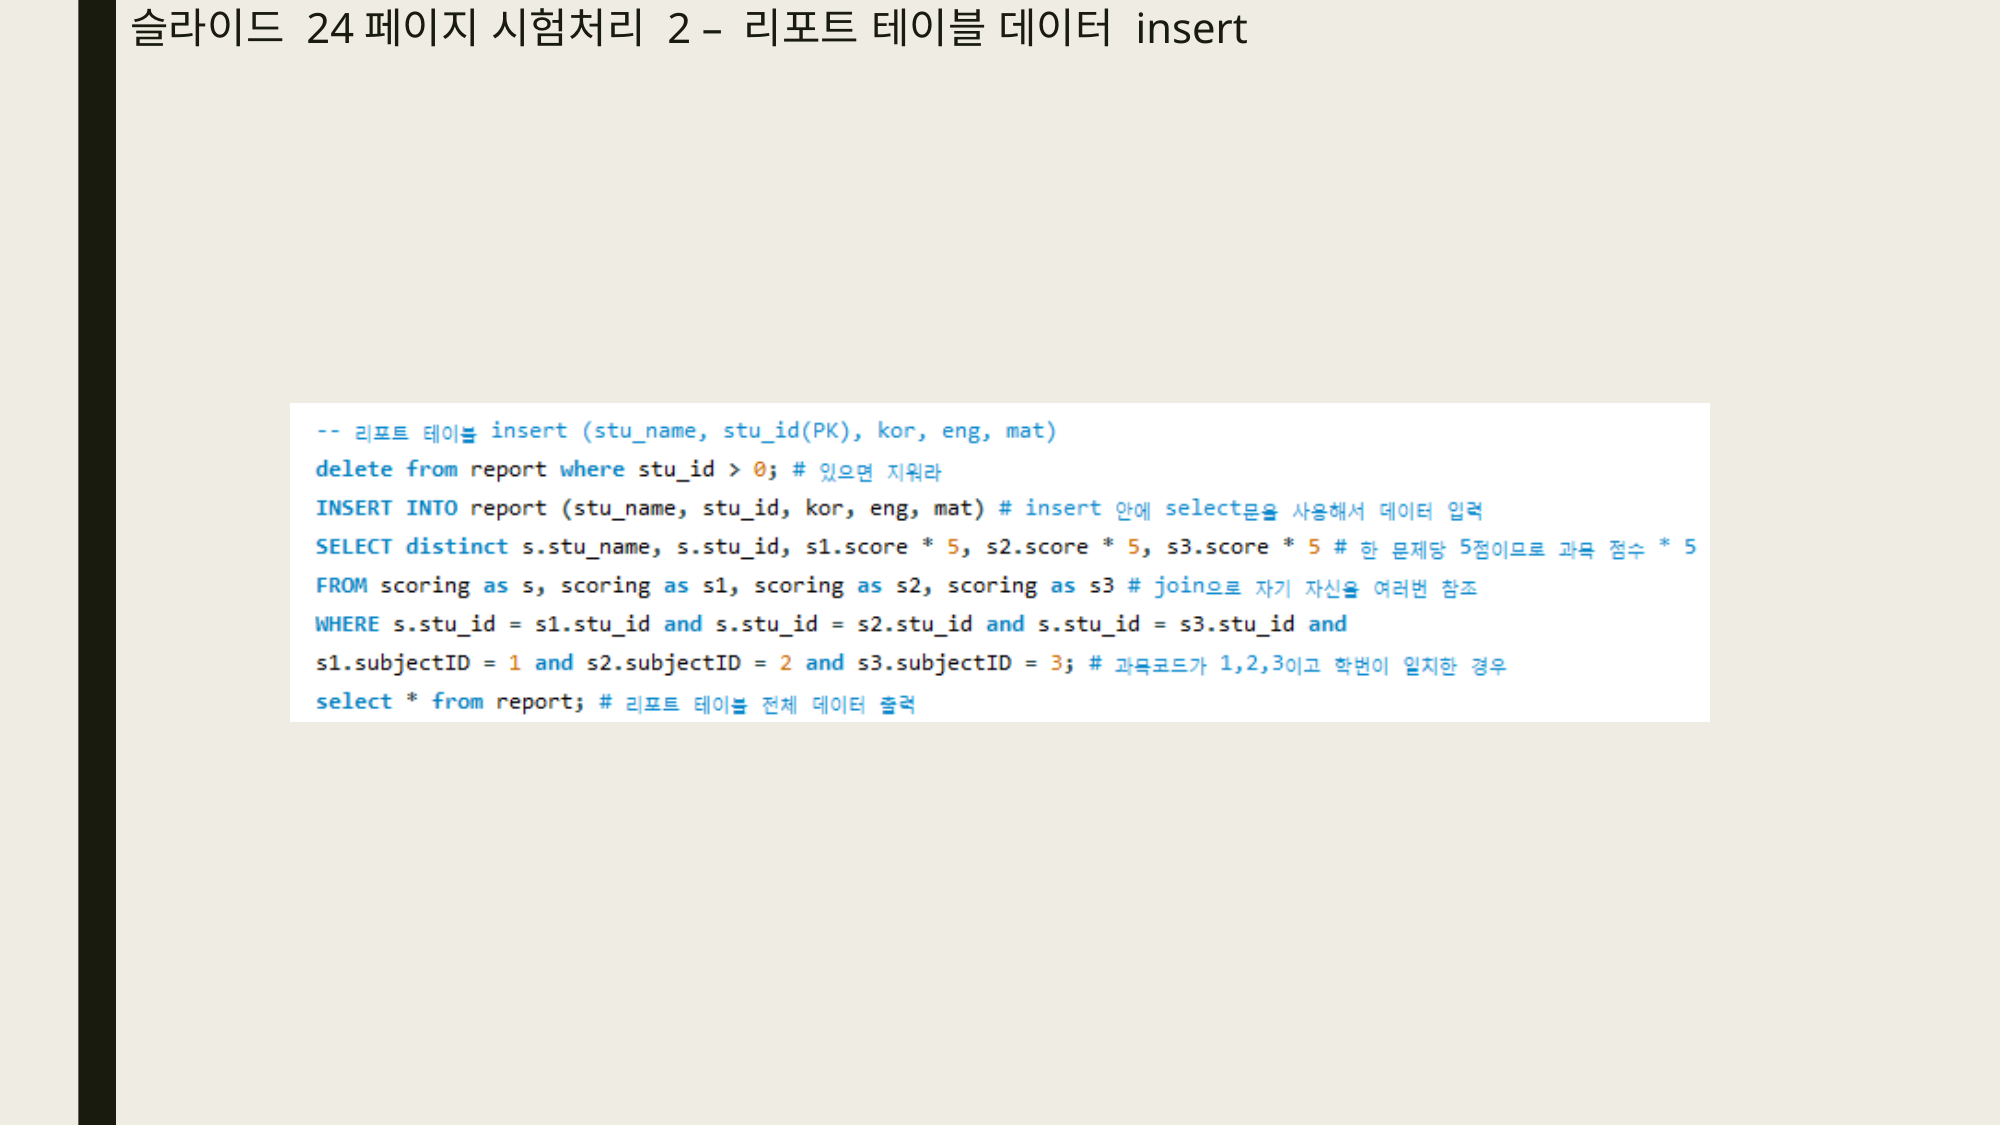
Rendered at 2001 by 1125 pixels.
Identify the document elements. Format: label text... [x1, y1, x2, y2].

title 슬라이드 24페이지 시험처리 2 – 리포트 테이블 데이터 insert [115, 0, 1691, 79]
picture [290, 403, 1710, 722]
